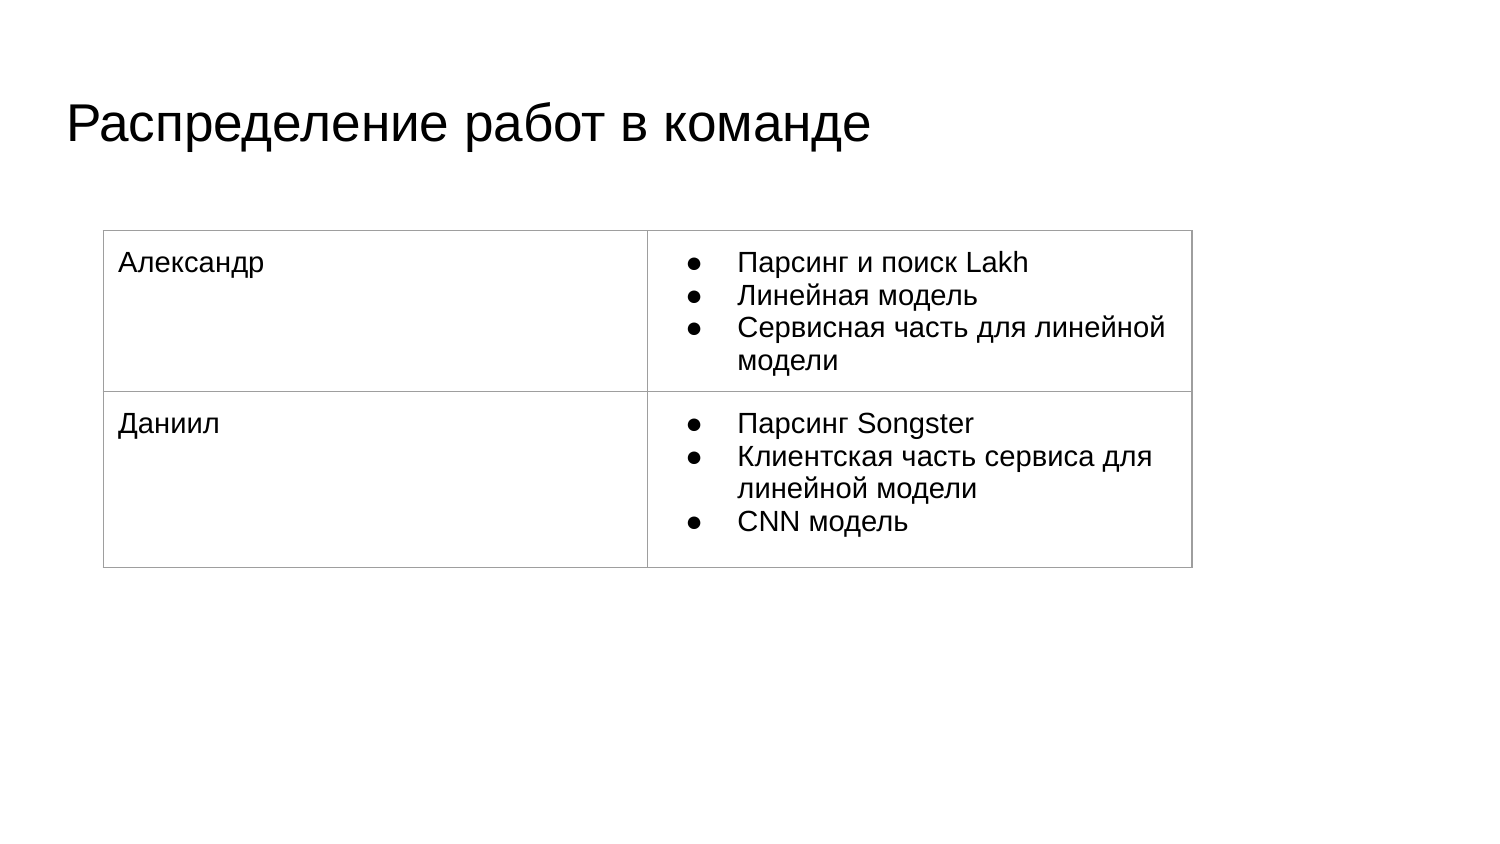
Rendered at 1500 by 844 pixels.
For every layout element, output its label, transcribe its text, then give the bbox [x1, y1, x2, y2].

table_cell Парсинг Songster Клиентская часть сервиса для линейной модели CNN модель [648, 392, 1191, 567]
table_header Парсинг и поиск Lakh Линейная модель Сервисная часть для линейной модели [648, 231, 1191, 391]
title Распределение работ в команде [51, 72, 1449, 167]
table_header Александр [104, 231, 647, 391]
table_cell Даниил [104, 392, 647, 567]
